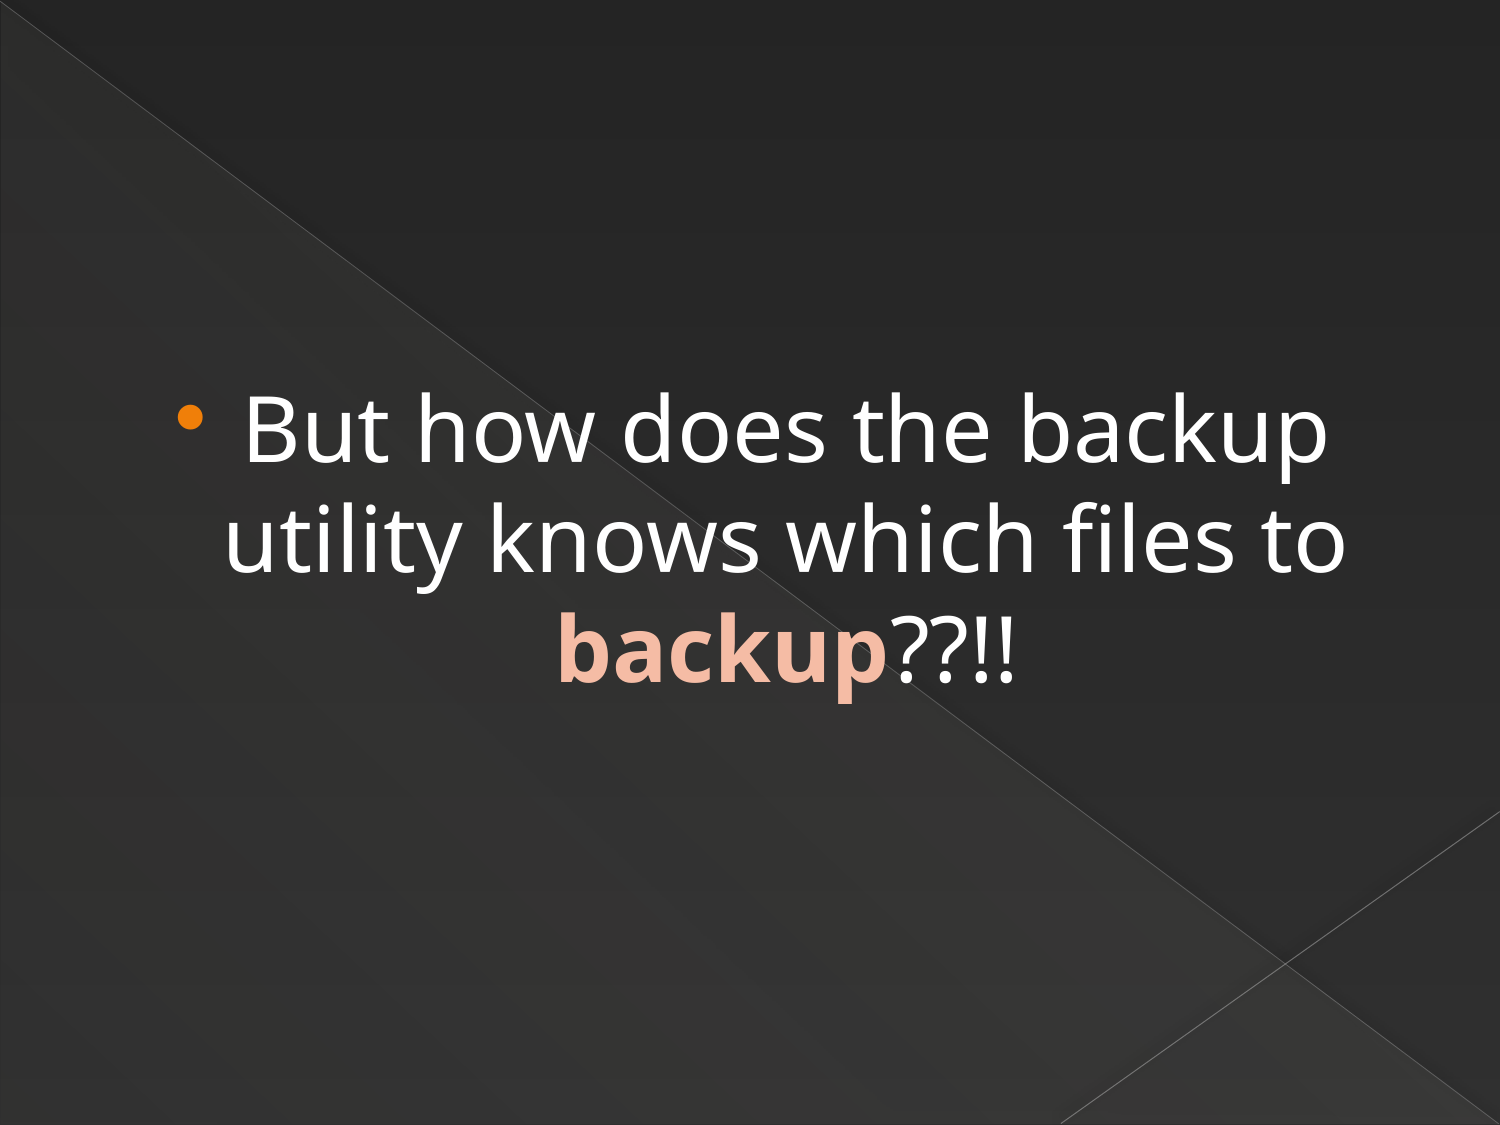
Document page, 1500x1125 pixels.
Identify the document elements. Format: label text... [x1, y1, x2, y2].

list But how does the backup utility knows which files to backup??!! [75, 363, 1425, 1059]
